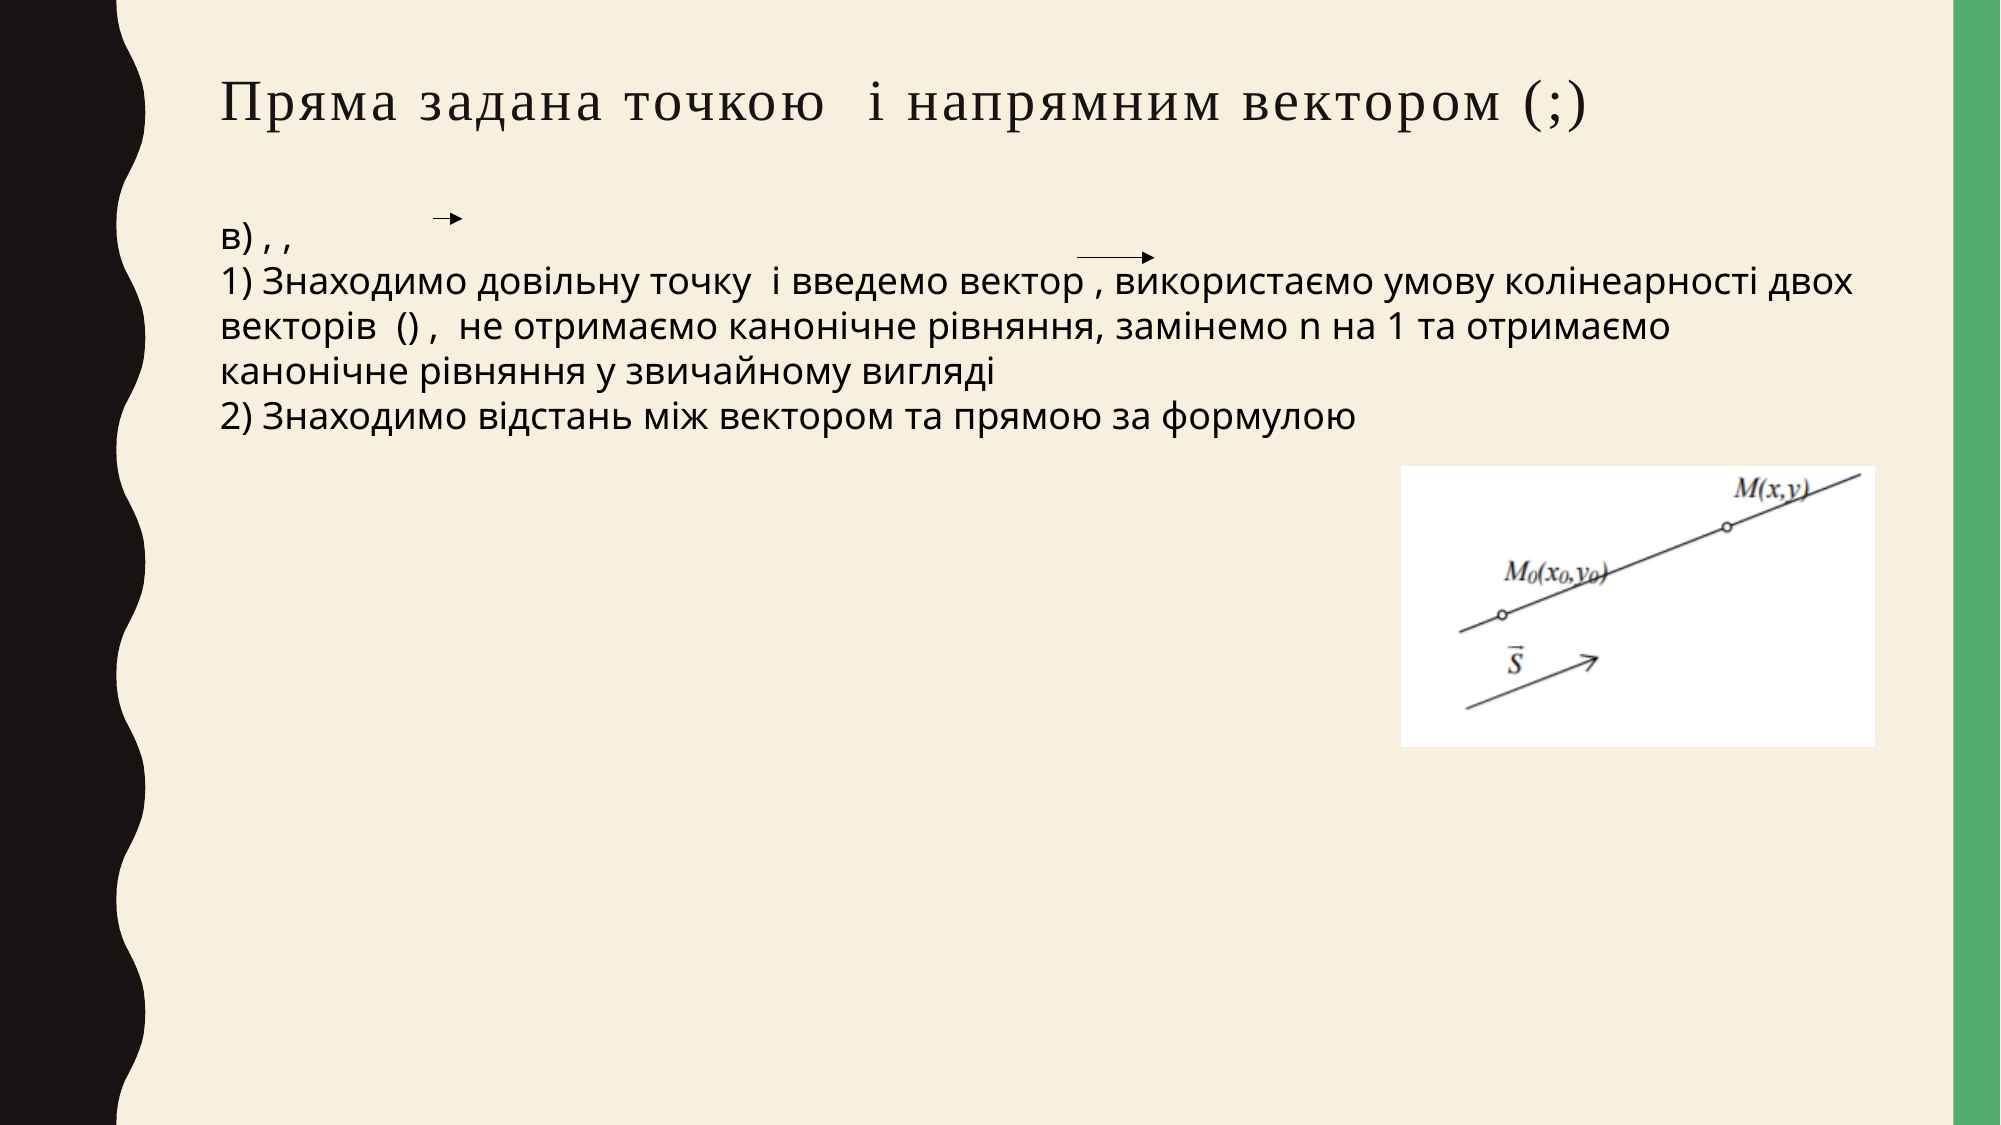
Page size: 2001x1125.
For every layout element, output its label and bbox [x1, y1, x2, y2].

picture [1401, 466, 1875, 747]
